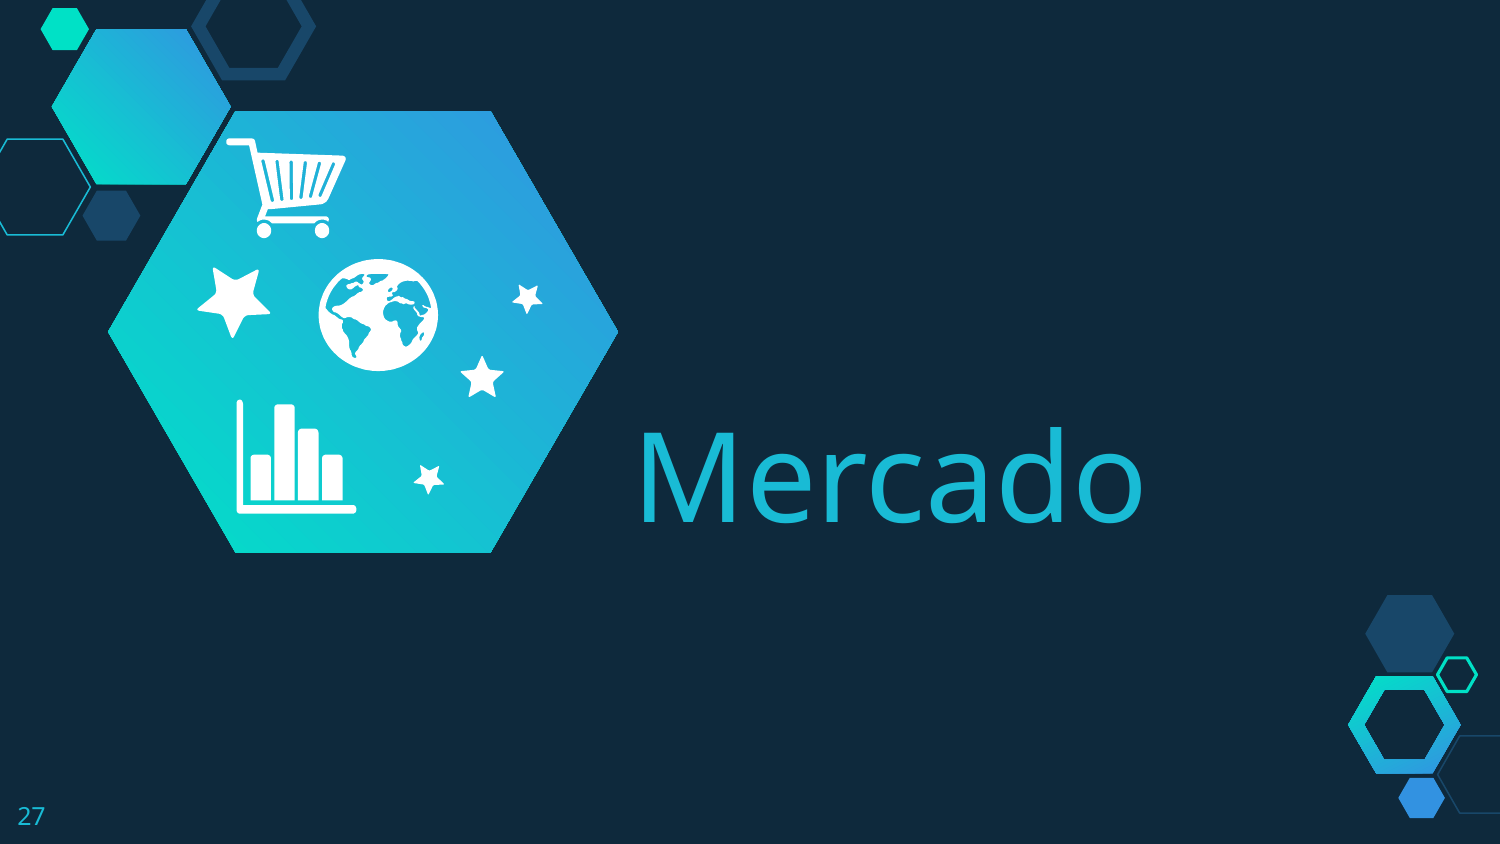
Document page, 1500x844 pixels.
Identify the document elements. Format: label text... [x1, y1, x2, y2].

text_box [318, 259, 439, 372]
text_box [108, 111, 618, 553]
text_box [413, 465, 444, 495]
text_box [236, 399, 357, 514]
title Mercado [618, 382, 1437, 573]
slide_number 27 [2, 785, 93, 844]
text_box [460, 356, 504, 397]
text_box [226, 138, 346, 239]
text_box [512, 284, 543, 314]
text_box [197, 267, 271, 338]
